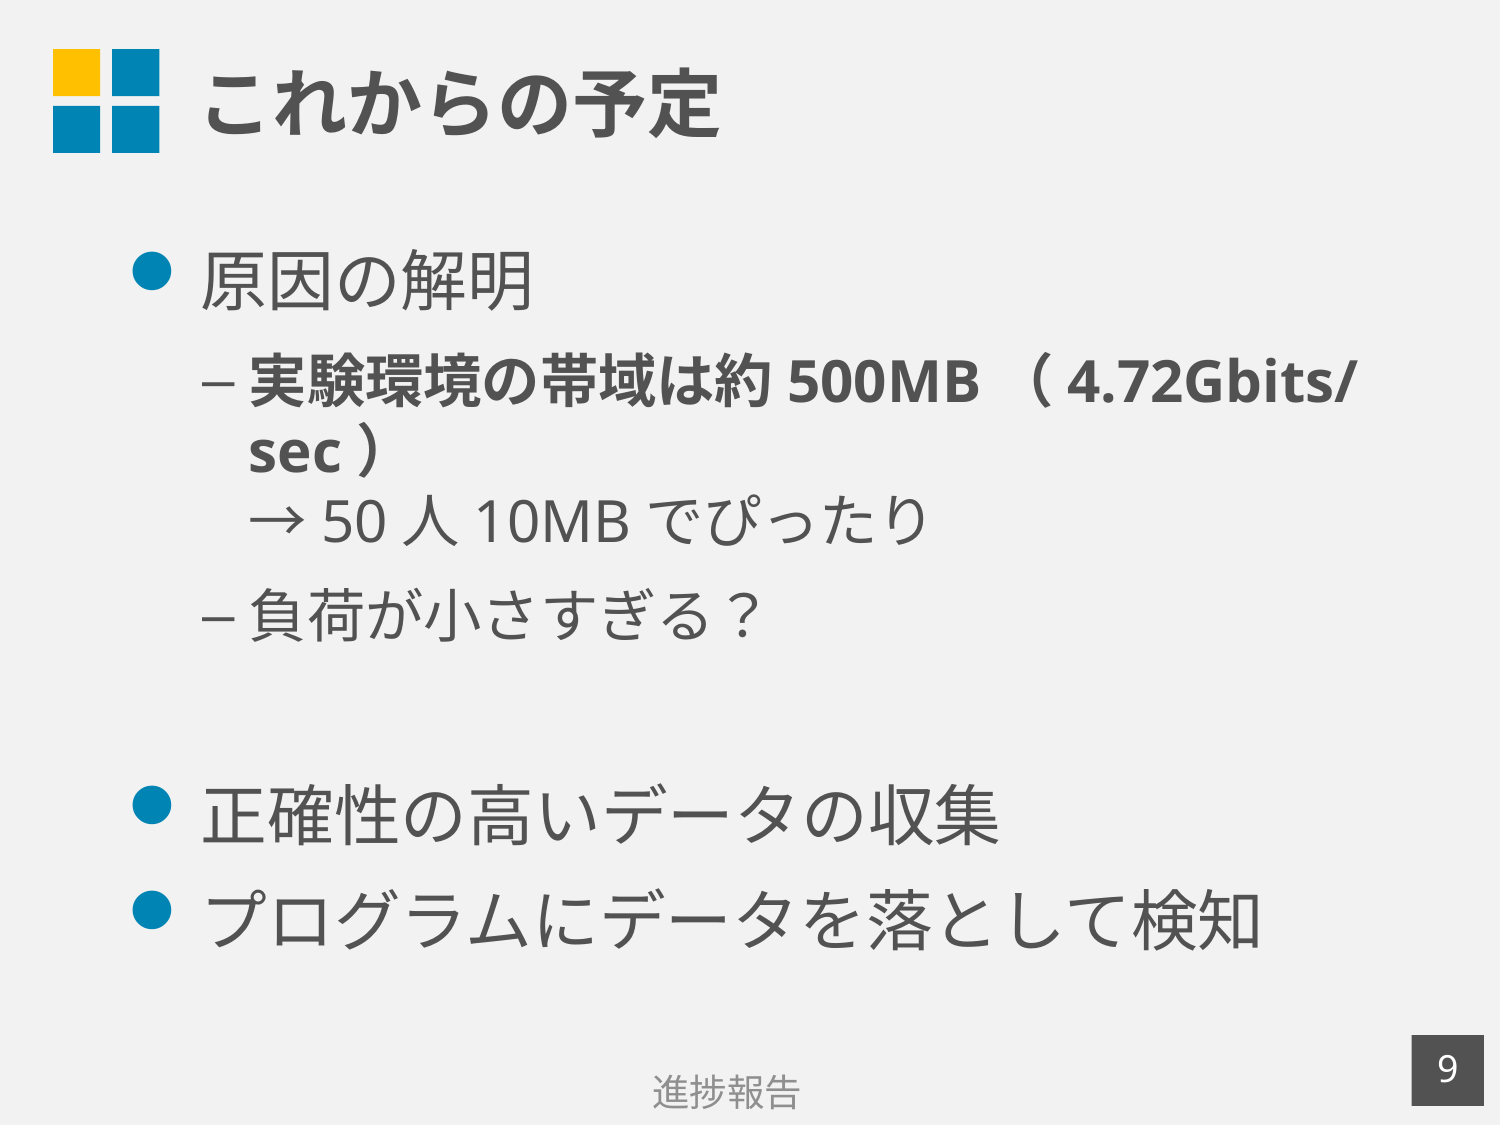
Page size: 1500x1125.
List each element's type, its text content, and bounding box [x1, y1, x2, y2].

title これからの予定 [183, 7, 1500, 195]
footer 進捗報告 [53, 1061, 1402, 1122]
list 原因の解明 実験環境の帯域は約500MB（4.72Gbits/sec） →50人10MBでぴったり 負荷が小さすぎる？ 正確性の高いデータの収集 プログラムにデータを落として検知 [112, 231, 1484, 1012]
slide_number 8 [1411, 1035, 1484, 1106]
